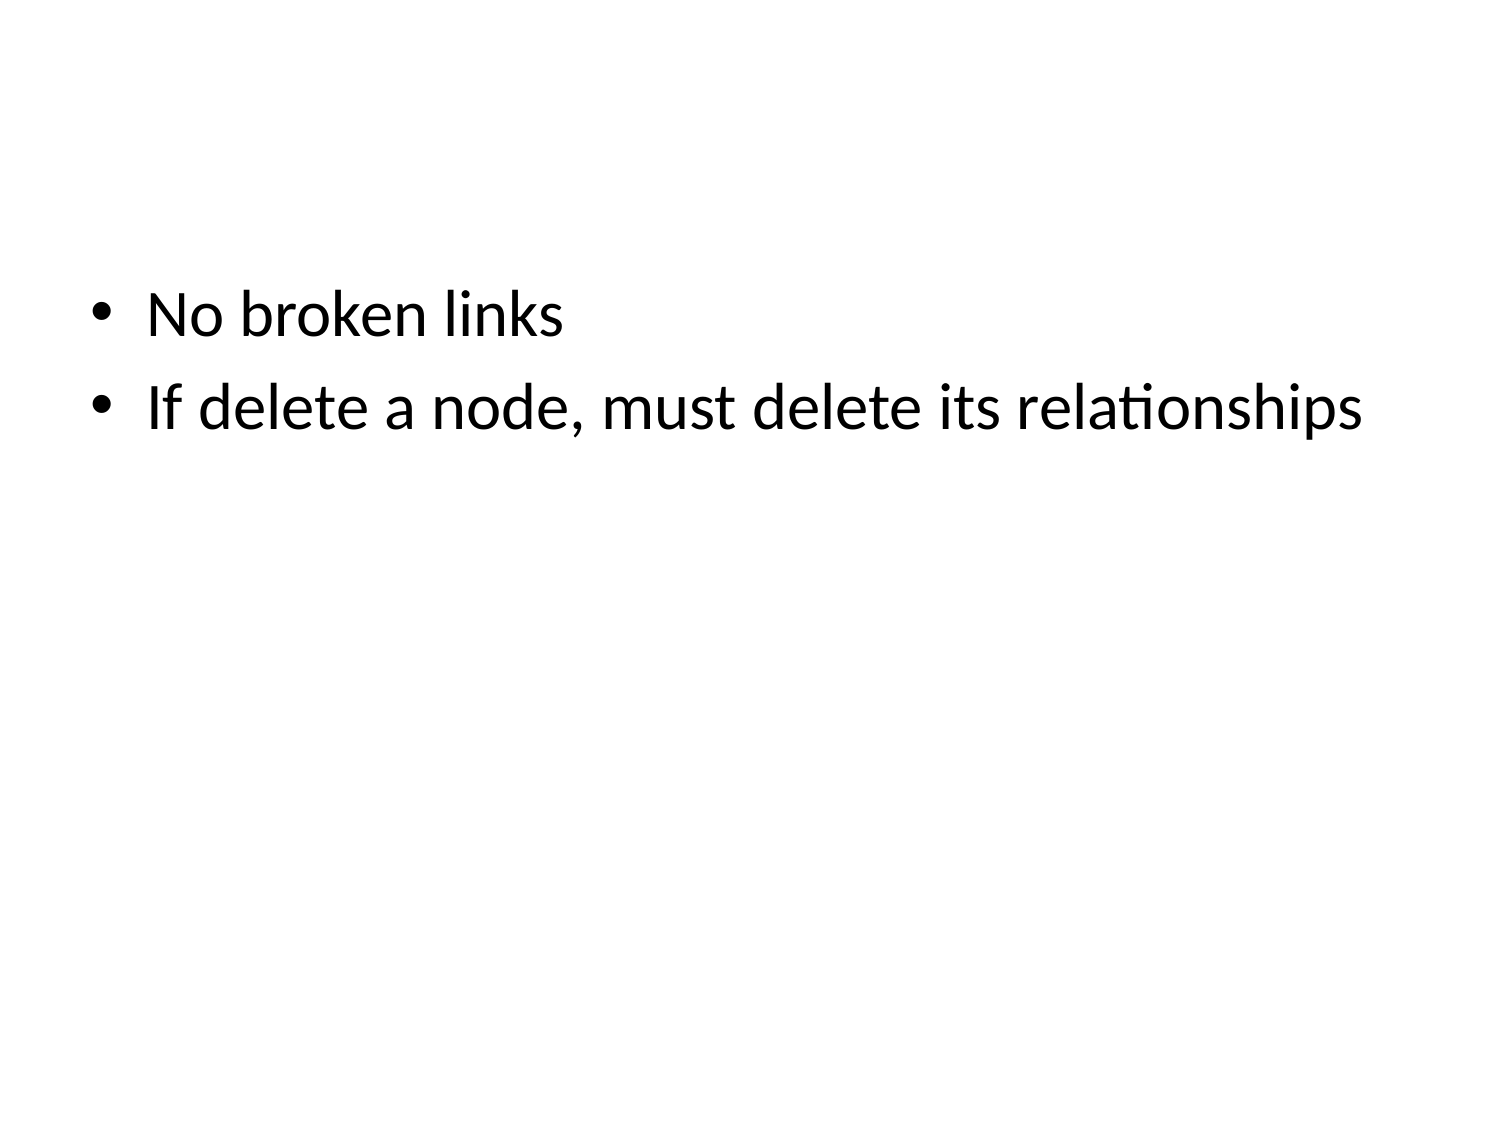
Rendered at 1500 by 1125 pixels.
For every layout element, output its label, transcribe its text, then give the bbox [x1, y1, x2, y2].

list No broken links If delete a node, must delete its relationships [75, 262, 1425, 1005]
